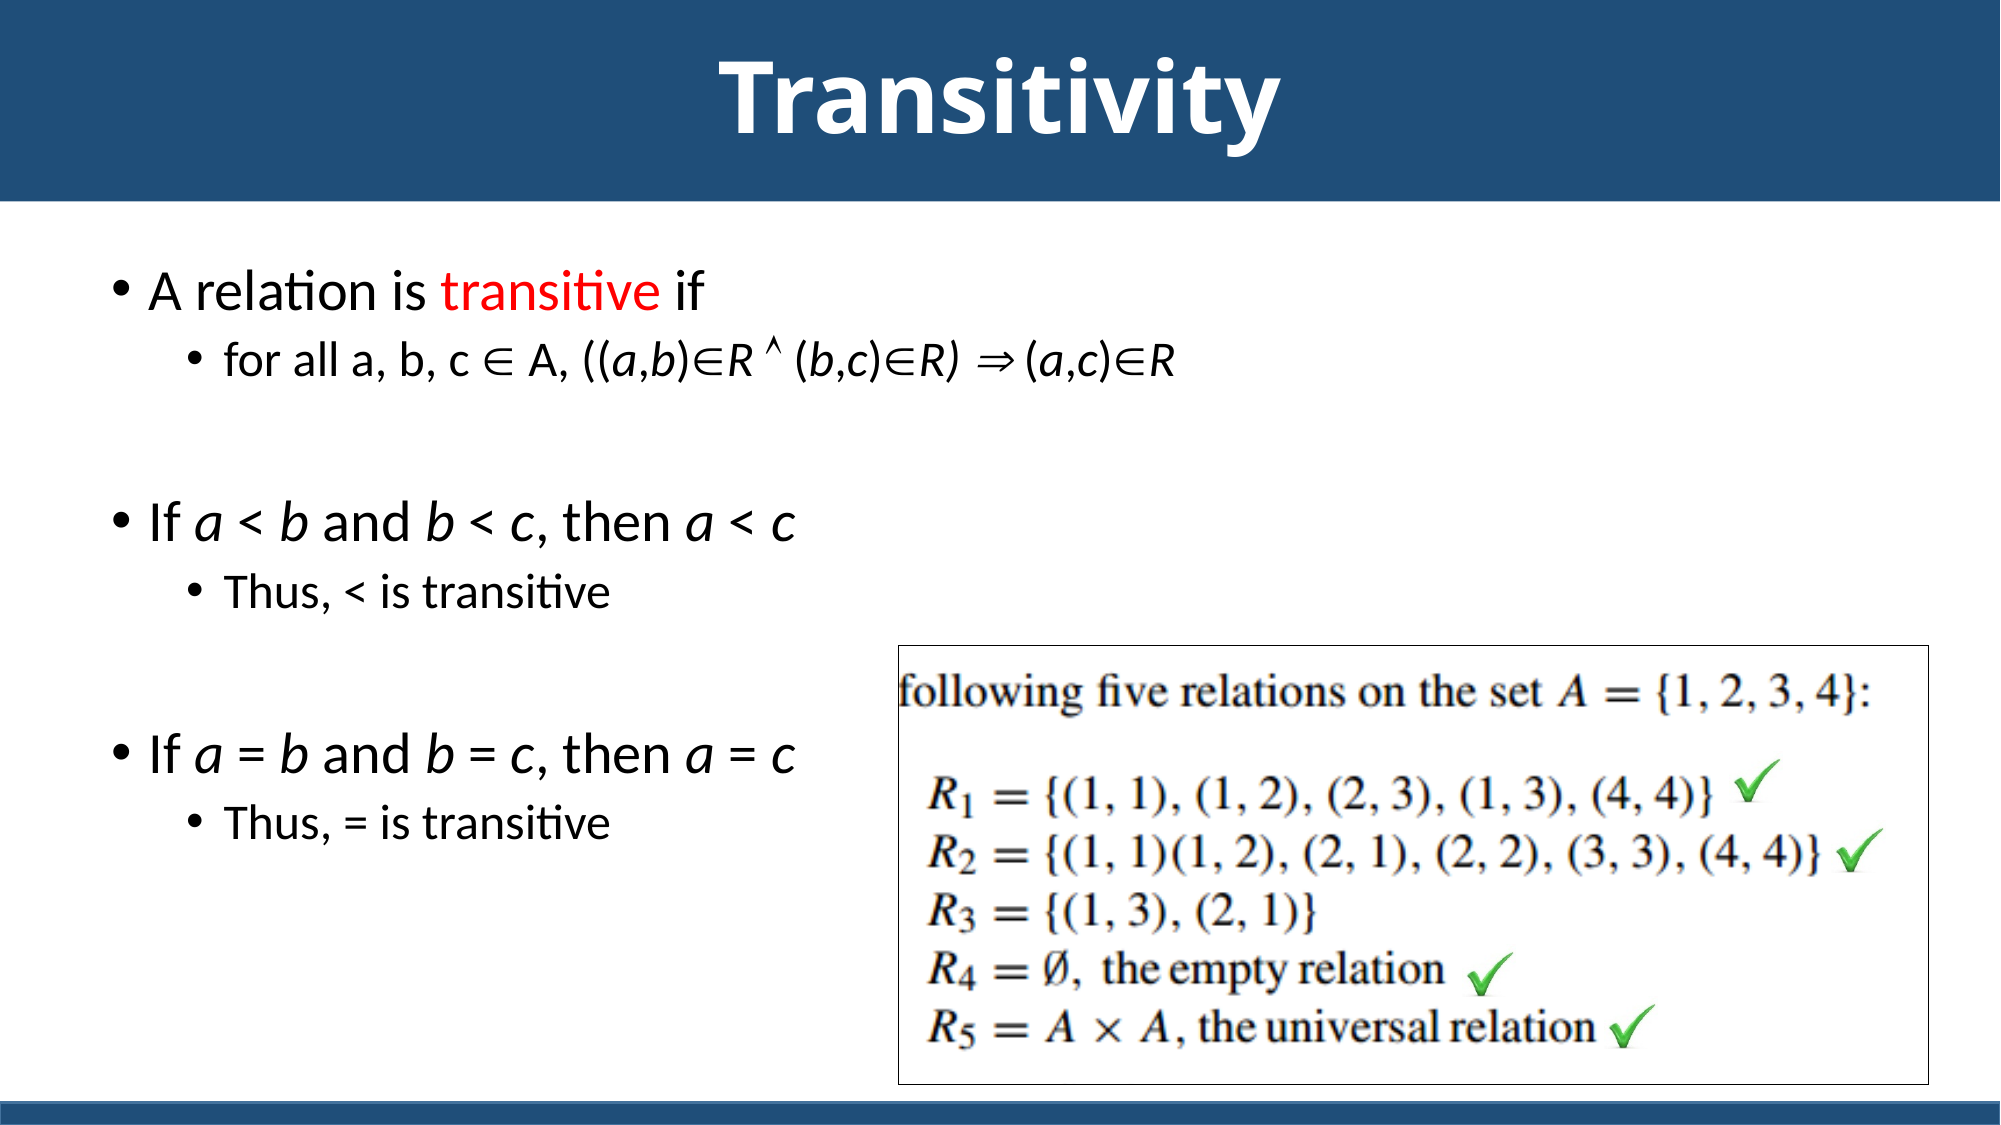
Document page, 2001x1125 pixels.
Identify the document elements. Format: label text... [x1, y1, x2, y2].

picture [898, 644, 1929, 1085]
list A relation is transitive if for all a, b, c  A, ((a,b)R  (b,c)R)  (a,c)R If a < b and b < c, then a < c Thus, < is transitive If a = b and b = c, then a = c Thus, = is transitive [96, 202, 1972, 1014]
text_box Transitivity [0, 0, 2000, 202]
text_box [0, 1101, 2000, 1125]
